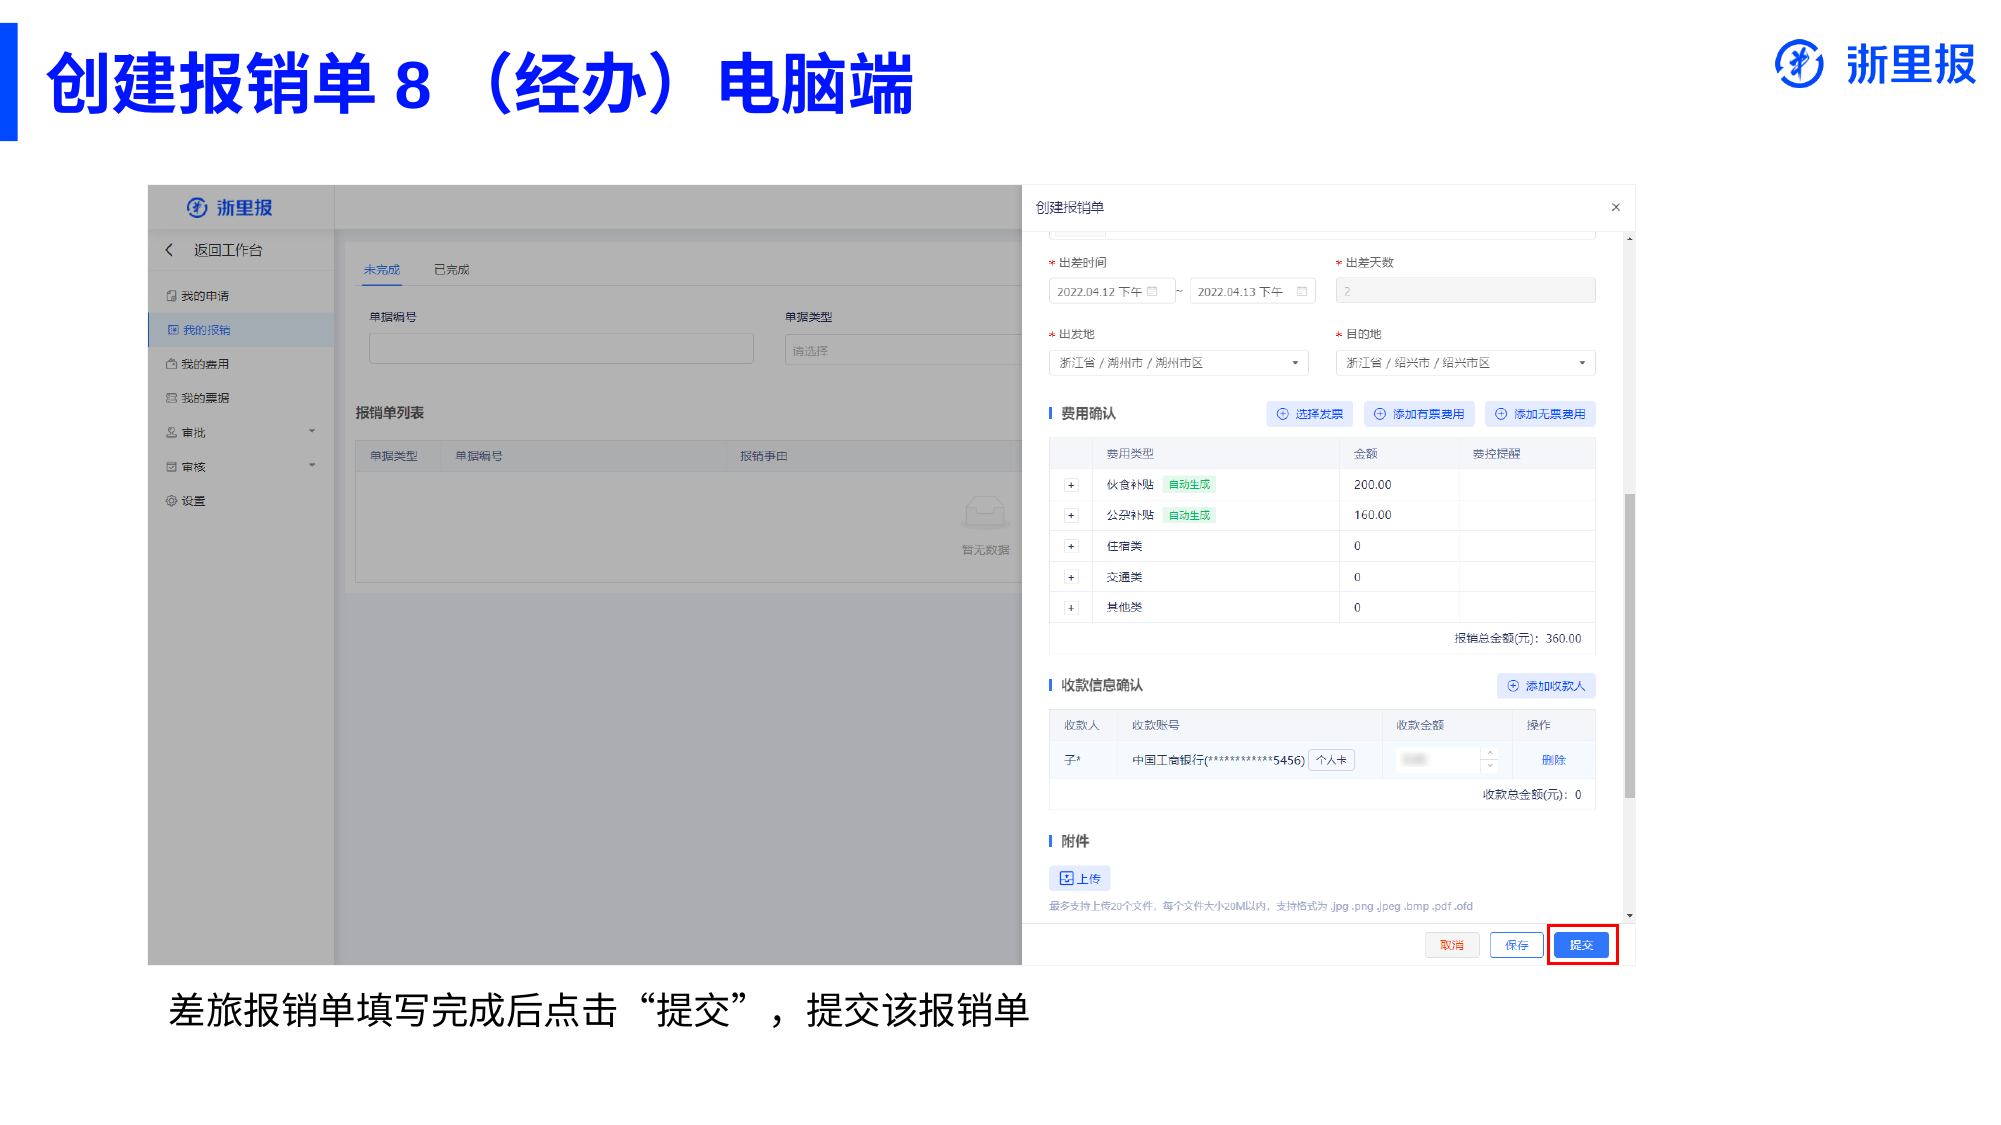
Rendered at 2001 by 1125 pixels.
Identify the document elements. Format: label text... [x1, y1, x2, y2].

text_box 差旅报销单填写完成后点击“提交”，提交该报销单 [97, 957, 1572, 1040]
text_box 创建报销单8（经办）电脑端 [30, 34, 930, 129]
picture [147, 184, 1636, 966]
text_box [0, 22, 19, 142]
picture [1775, 39, 1976, 88]
